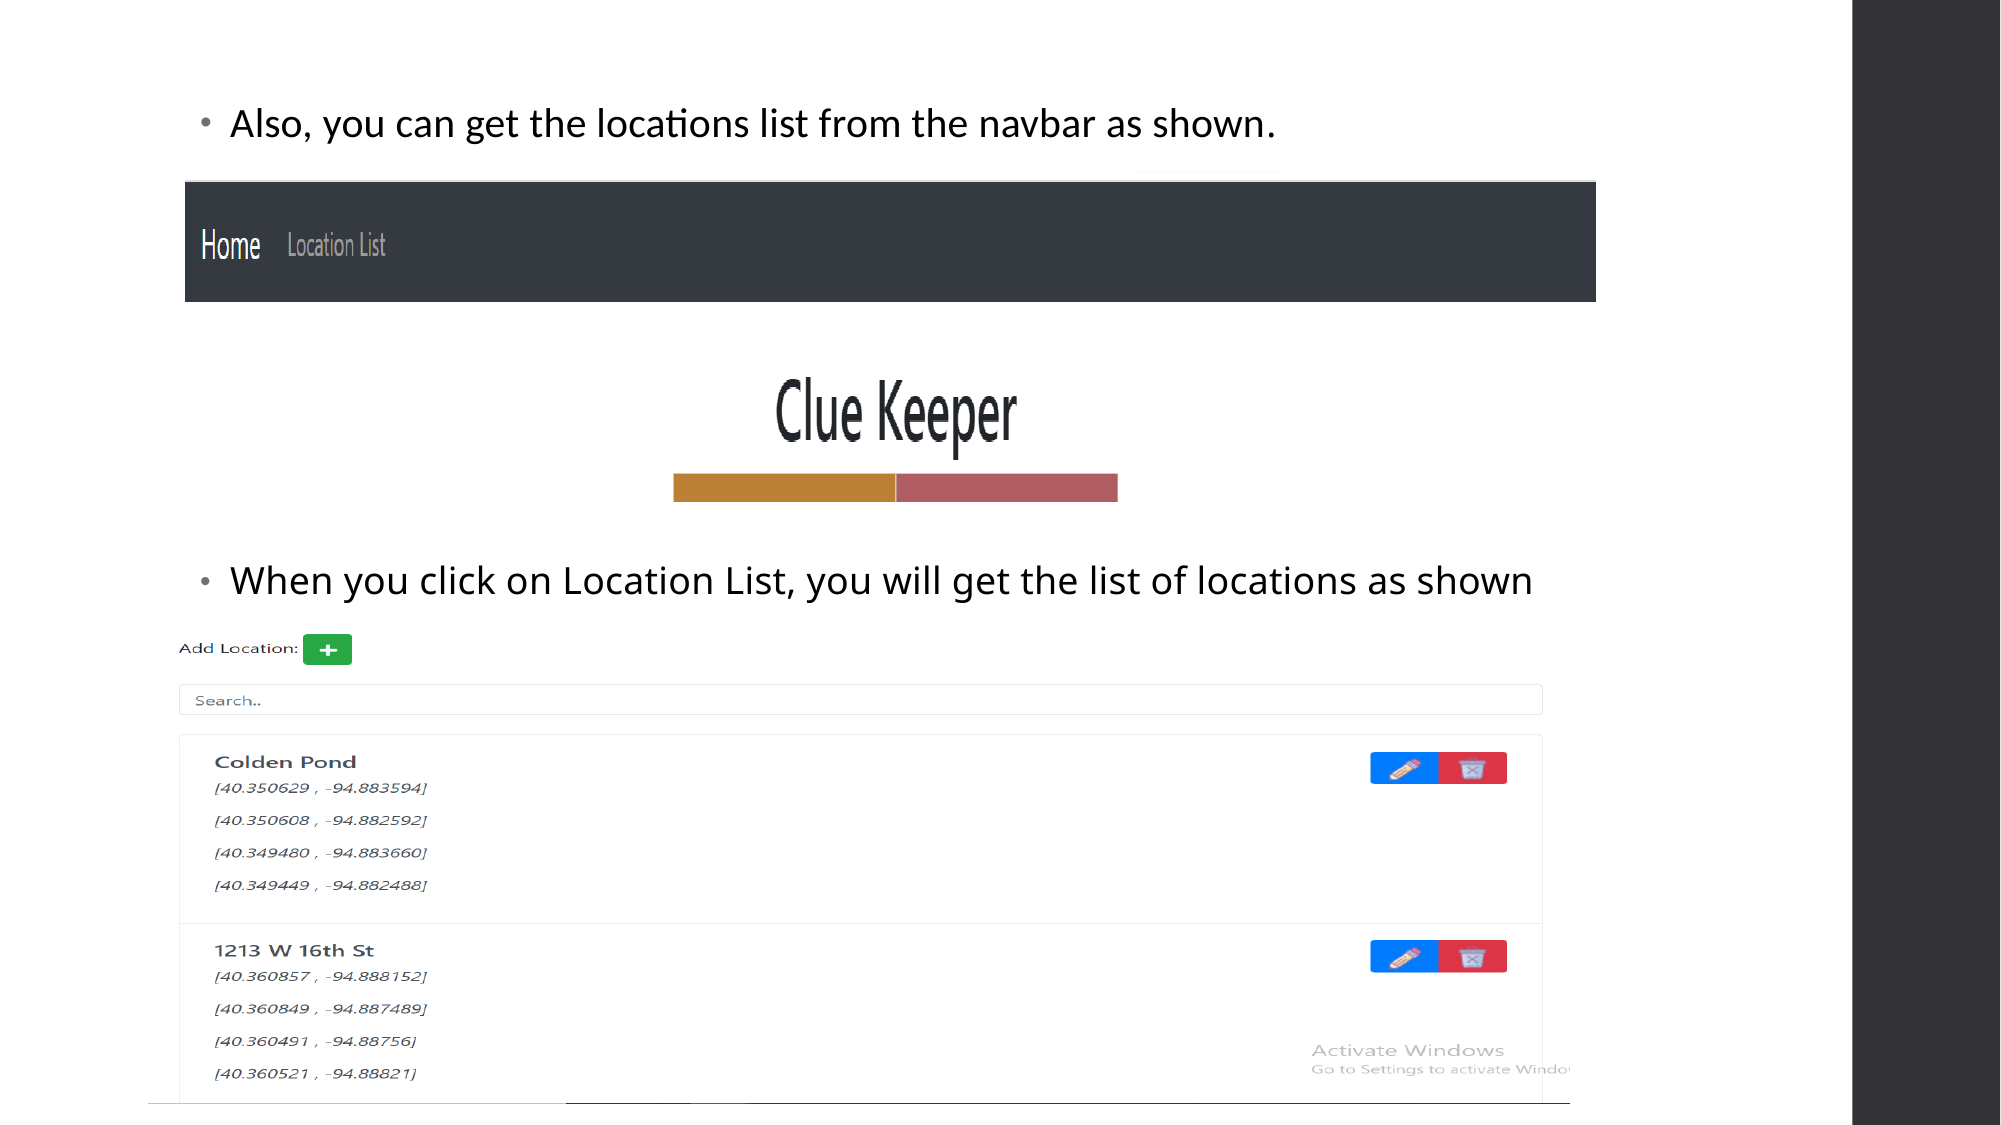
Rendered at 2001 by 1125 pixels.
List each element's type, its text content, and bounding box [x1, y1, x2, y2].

picture [148, 623, 1571, 1105]
picture [184, 171, 1596, 502]
list Also, you can get the locations list from the navbar as shown. When you click on Location List, you will get the list of locations as shown [185, 91, 1596, 167]
list Also, you can get the locations list from the navbar as shown. When you click on Location List, you will get the list of locations as shown [185, 512, 1596, 1094]
